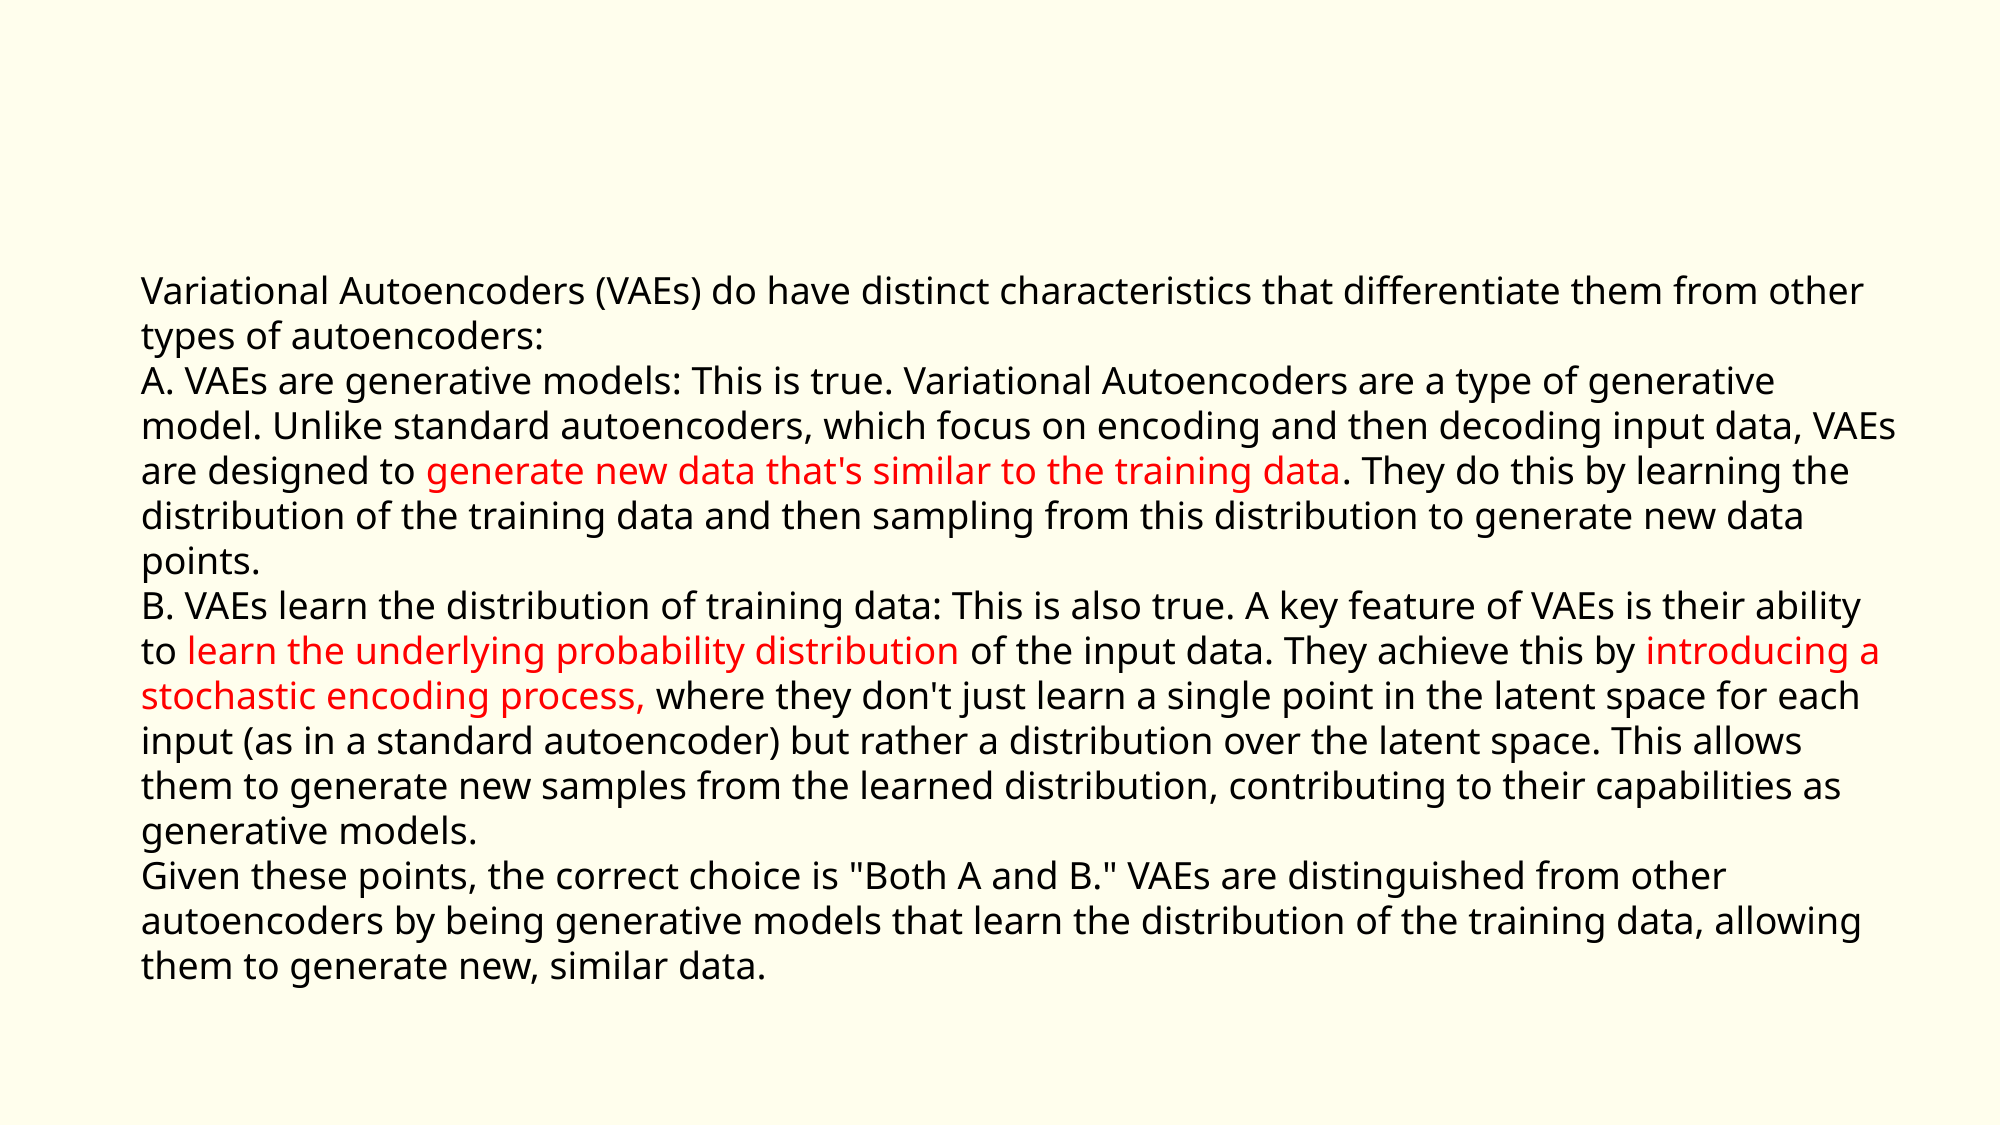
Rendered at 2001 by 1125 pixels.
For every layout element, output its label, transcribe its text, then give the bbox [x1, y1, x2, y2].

text_box Variational Autoencoders (VAEs) do have distinct characteristics that differentiate them from other types of autoencoders: A. VAEs are generative models: This is true. Variational Autoencoders are a type of generative model. Unlike standard autoencoders, which focus on encoding and then decoding input data, VAEs are designed to generate new data that's similar to the training data. They do this by learning the distribution of the training data and then sampling from this distribution to generate new data points. B. VAEs learn the distribution of training data: This is also true. A key feature of VAEs is their ability to learn the underlying probability distribution of the input data. They achieve this by introducing a stochastic encoding process, where they don't just learn a single point in the latent space for each input (as in a standard autoencoder) but rather a distribution over the latent space. This allows them to generate new samples from the learned distribution, contributing to their capabilities as generative models. Given these points, the correct choice is "Both A and B." VAEs are distinguished from other autoencoders by being generative models that learn the distribution of the training data, allowing them to generate new, similar data. [126, 259, 1920, 995]
